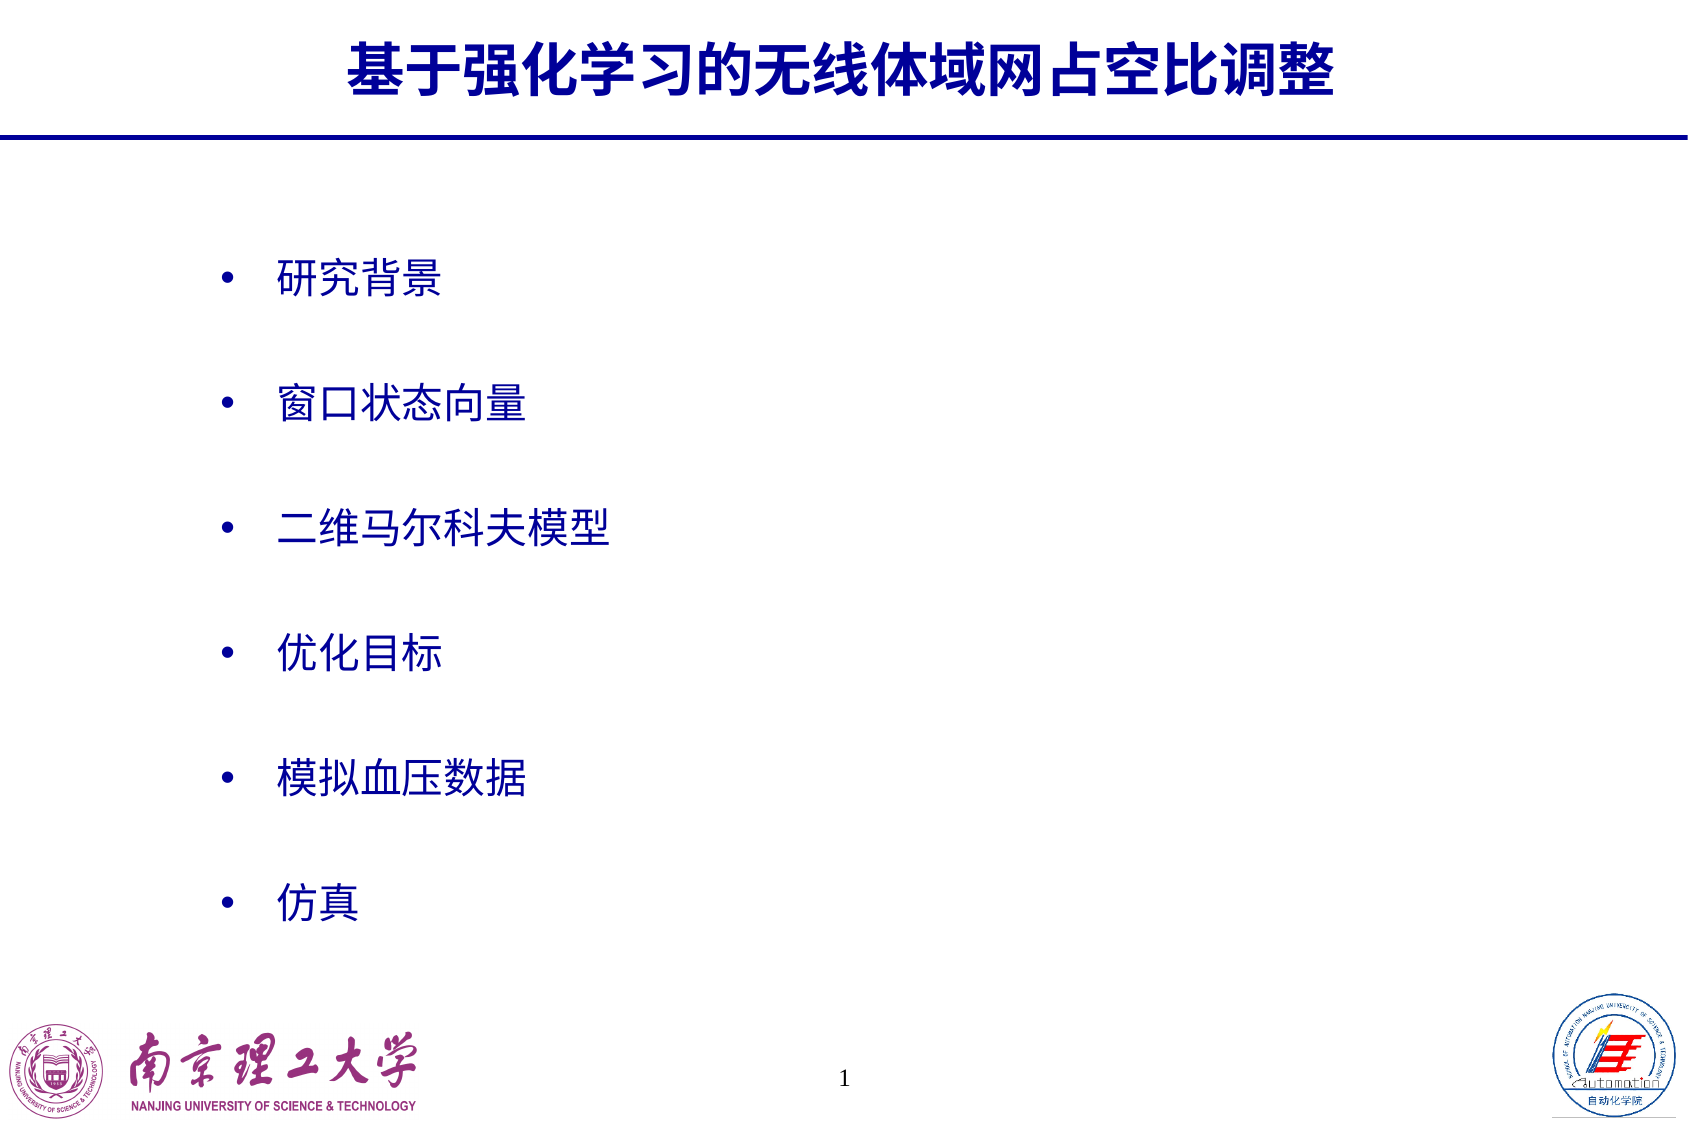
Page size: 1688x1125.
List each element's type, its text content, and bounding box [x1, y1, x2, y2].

text_box 研究背景 窗口状态向量 二维马尔科夫模型 优化目标 模拟血压数据 仿真 [205, 219, 1100, 841]
picture [8, 1023, 419, 1120]
slide_number 1 [647, 1046, 1042, 1106]
title 基于强化学习的无线体域网占空比调整 [40, 1, 1642, 203]
picture [1552, 993, 1676, 1118]
